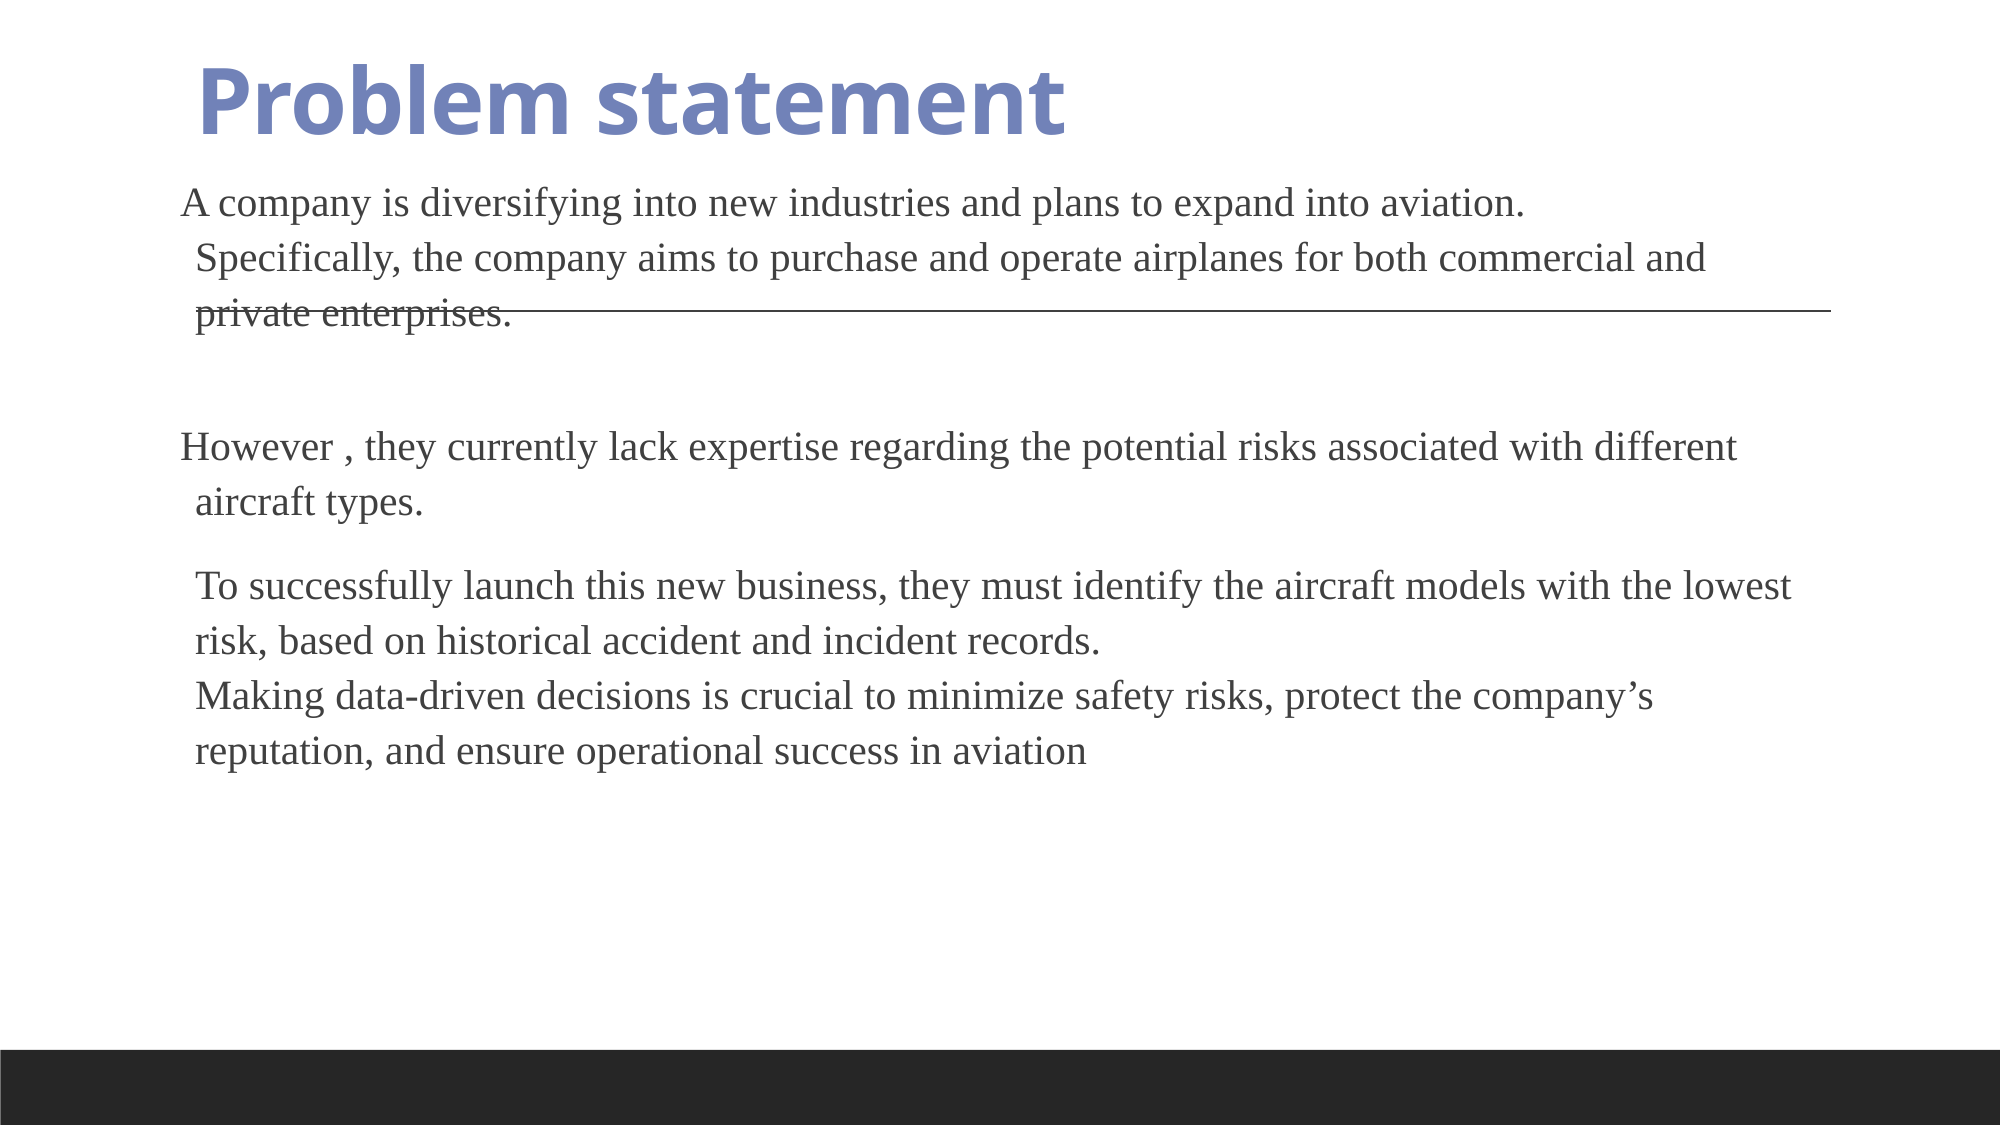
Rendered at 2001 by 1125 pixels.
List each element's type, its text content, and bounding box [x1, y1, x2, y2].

title Problem statement [180, 47, 1830, 162]
list A company is diversifying into new industries and plans to expand into aviation. Specifically, the company aims to purchase and operate airplanes for both commercial and private enterprises. However , they currently lack expertise regarding the potential risks associated with different aircraft types. To successfully launch this new business, they must identify the aircraft models with the lowest risk, based on historical accident and incident records. Making data-driven decisions is crucial to minimize safety risks, protect the company’s reputation, and ensure operational success in aviation [180, 162, 1830, 963]
